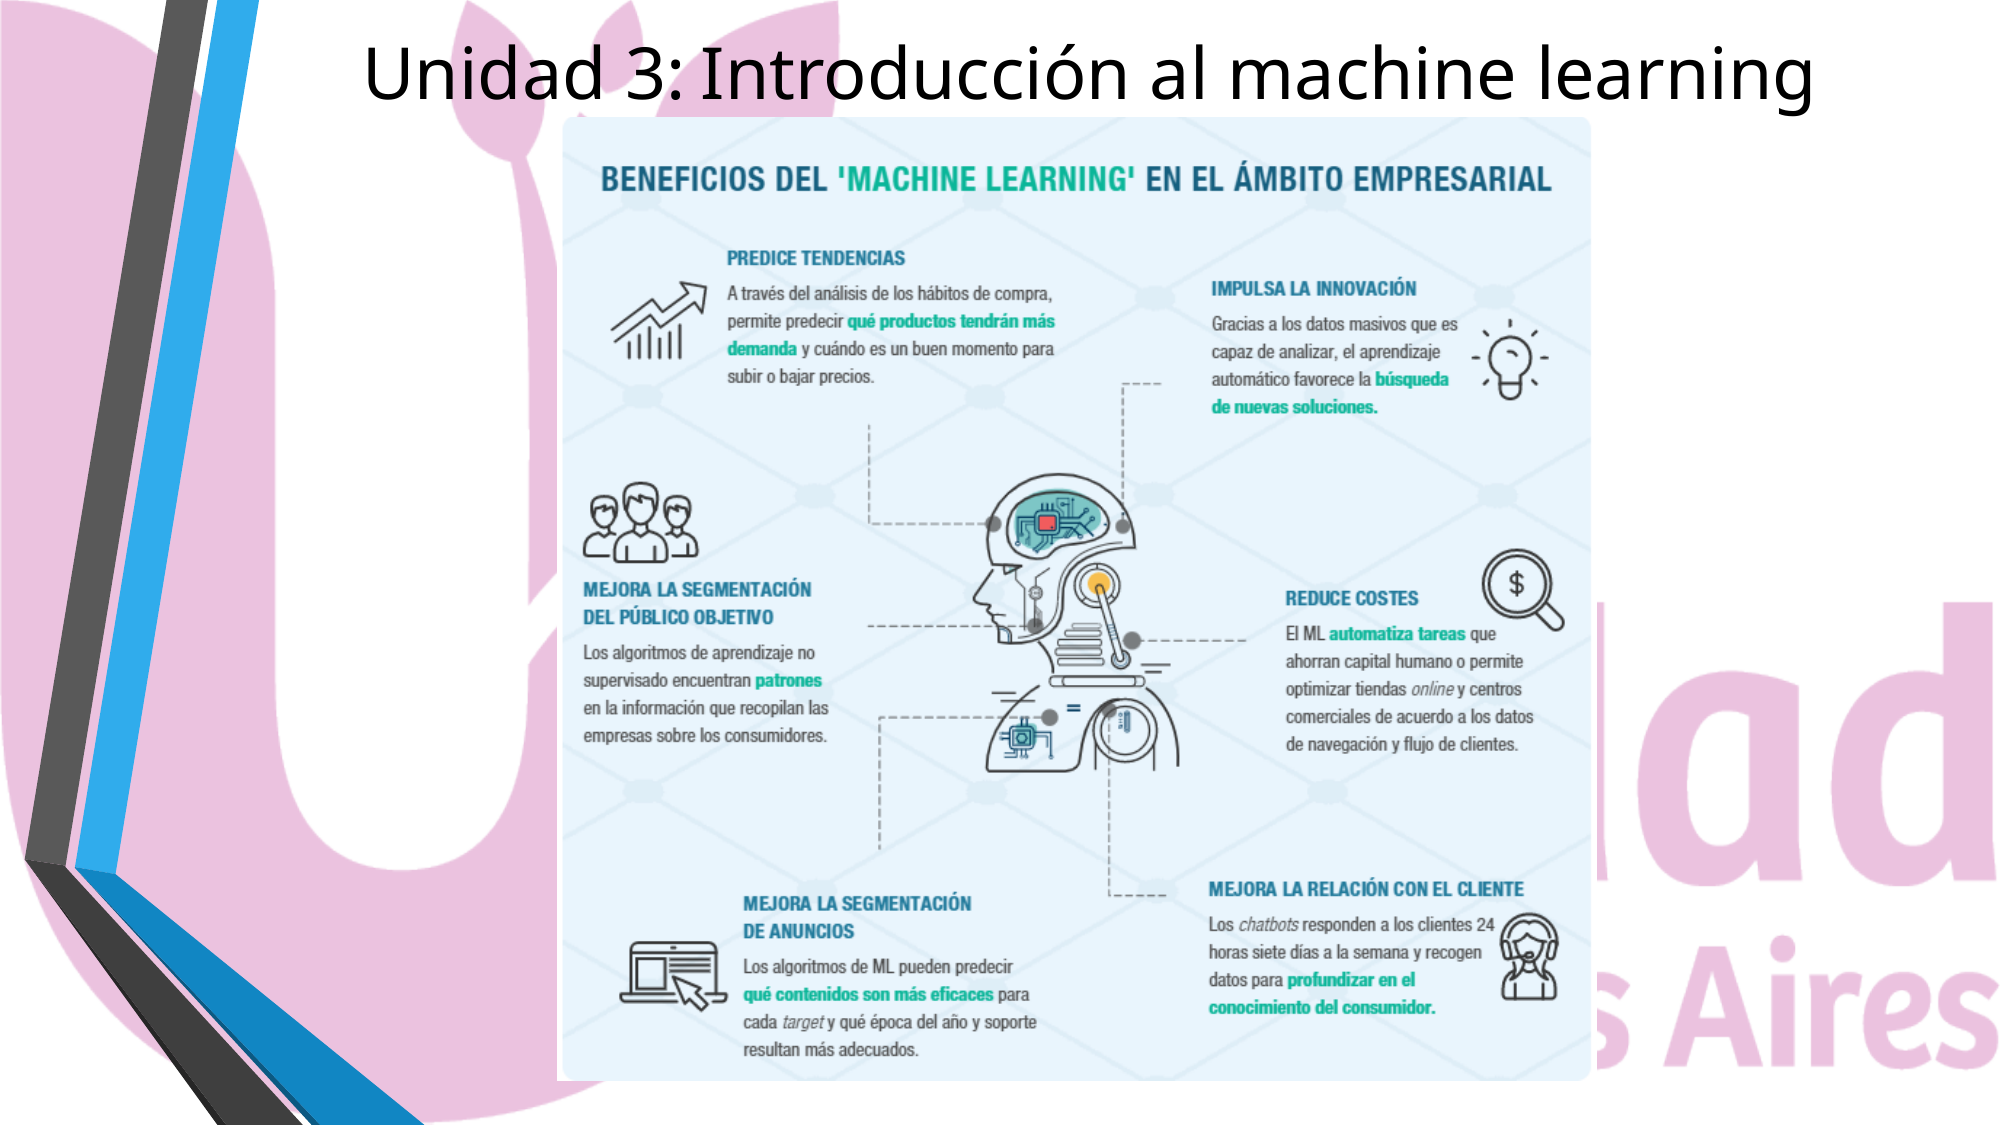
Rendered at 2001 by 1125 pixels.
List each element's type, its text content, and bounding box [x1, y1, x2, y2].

title Unidad 3: Introducción al machine learning [243, 9, 1887, 133]
picture [557, 117, 1597, 1081]
